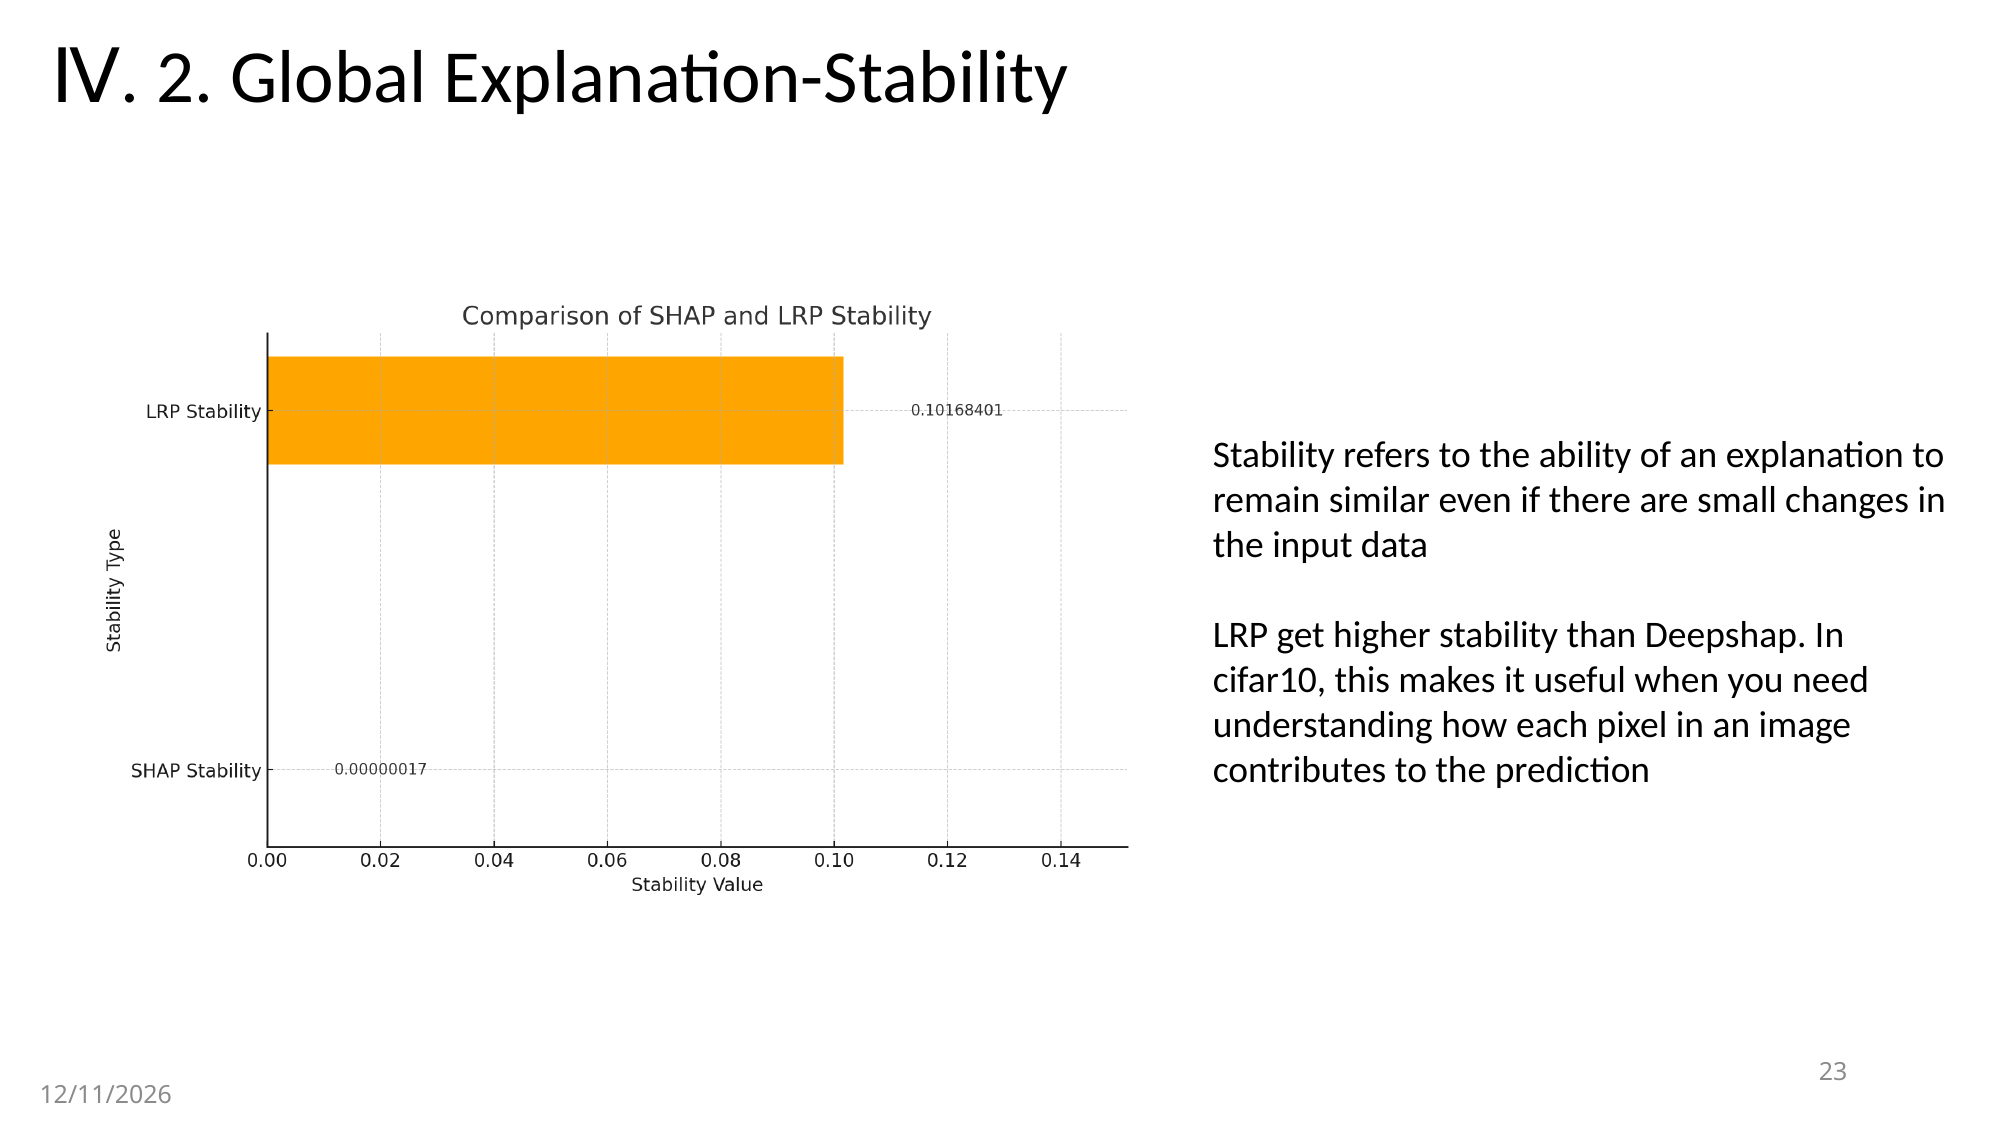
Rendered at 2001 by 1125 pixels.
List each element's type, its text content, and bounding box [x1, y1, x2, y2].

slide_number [24, 1065, 475, 1125]
picture [95, 294, 1138, 906]
text_box Stability refers to the ability of an explanation to remain similar even if there are small changes in the input data LRP get higher stability than Deepshap. In cifar10, this makes it useful when you need understanding how each pixel in an image contributes to the prediction [1198, 422, 1967, 842]
title Ⅳ. 2. Global Explanation-Stability [19, 0, 1745, 187]
slide_number 23 [1412, 1042, 1863, 1103]
